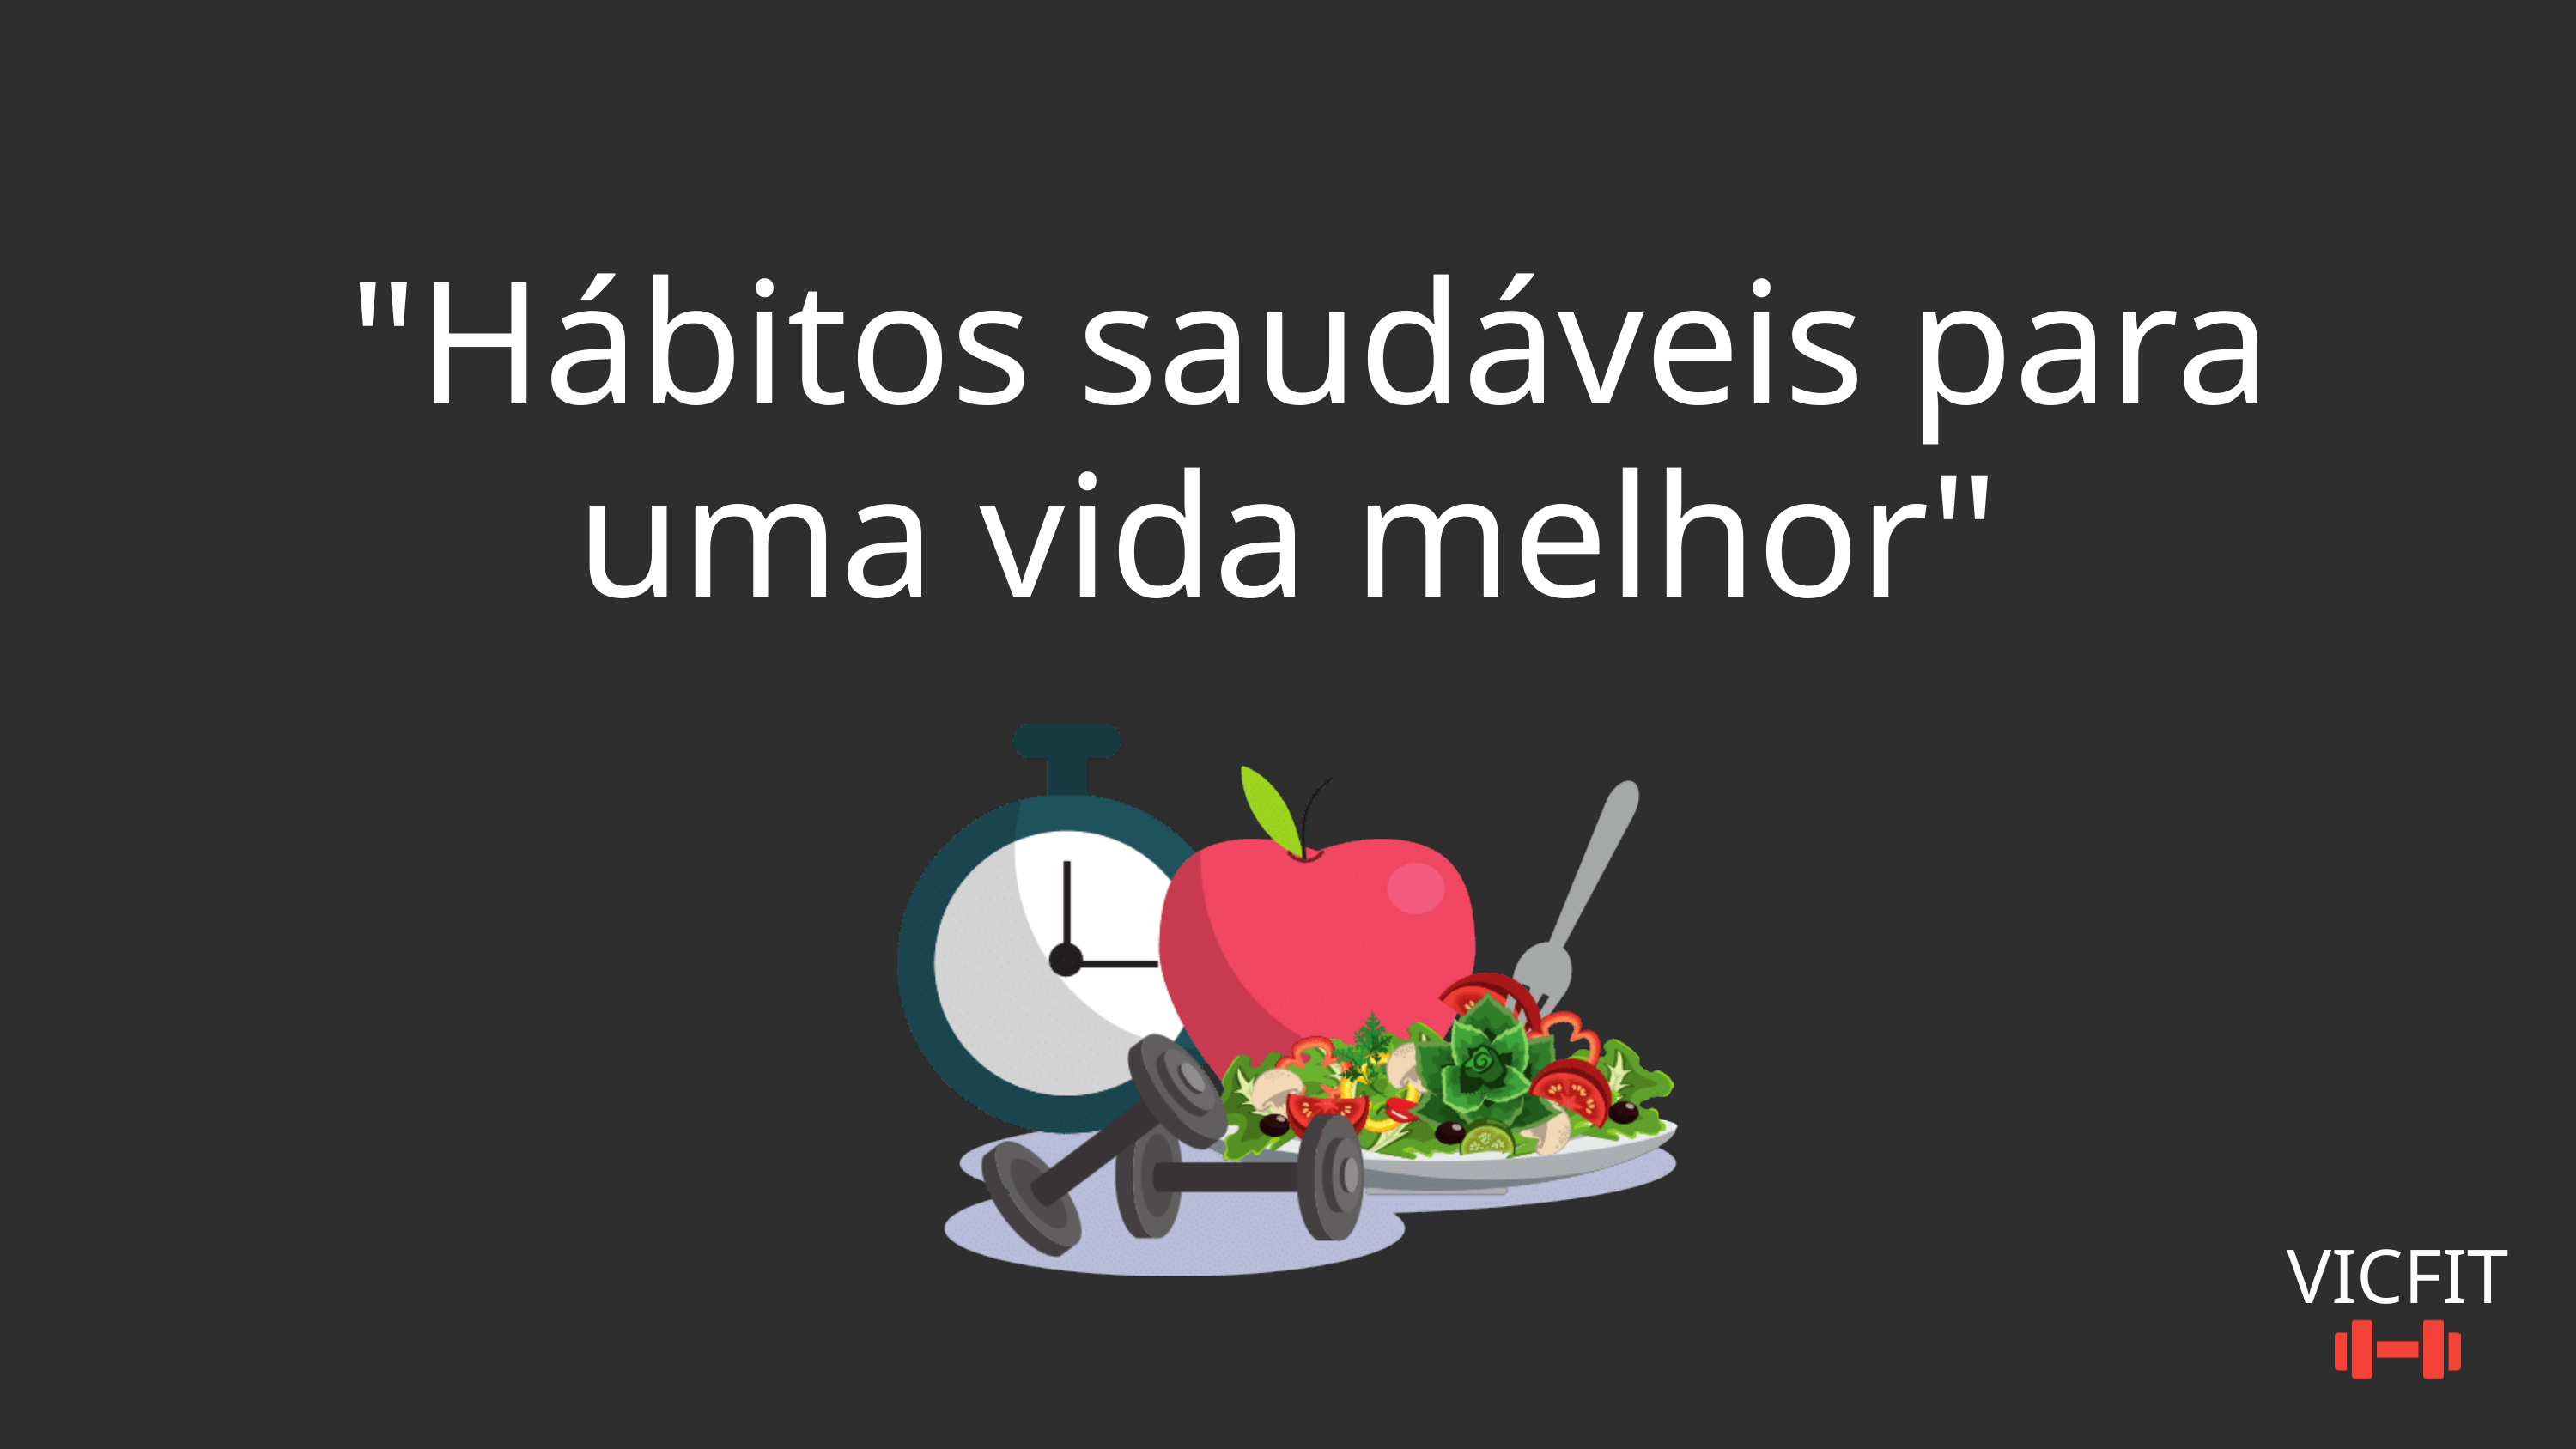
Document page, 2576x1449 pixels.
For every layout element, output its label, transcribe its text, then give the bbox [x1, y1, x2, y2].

text_box VICFIT [2269, 1214, 2526, 1319]
text_box "Hábitos saudáveis para uma vida melhor" [263, 244, 2312, 632]
picture [2335, 1286, 2462, 1379]
picture [897, 724, 1679, 1276]
